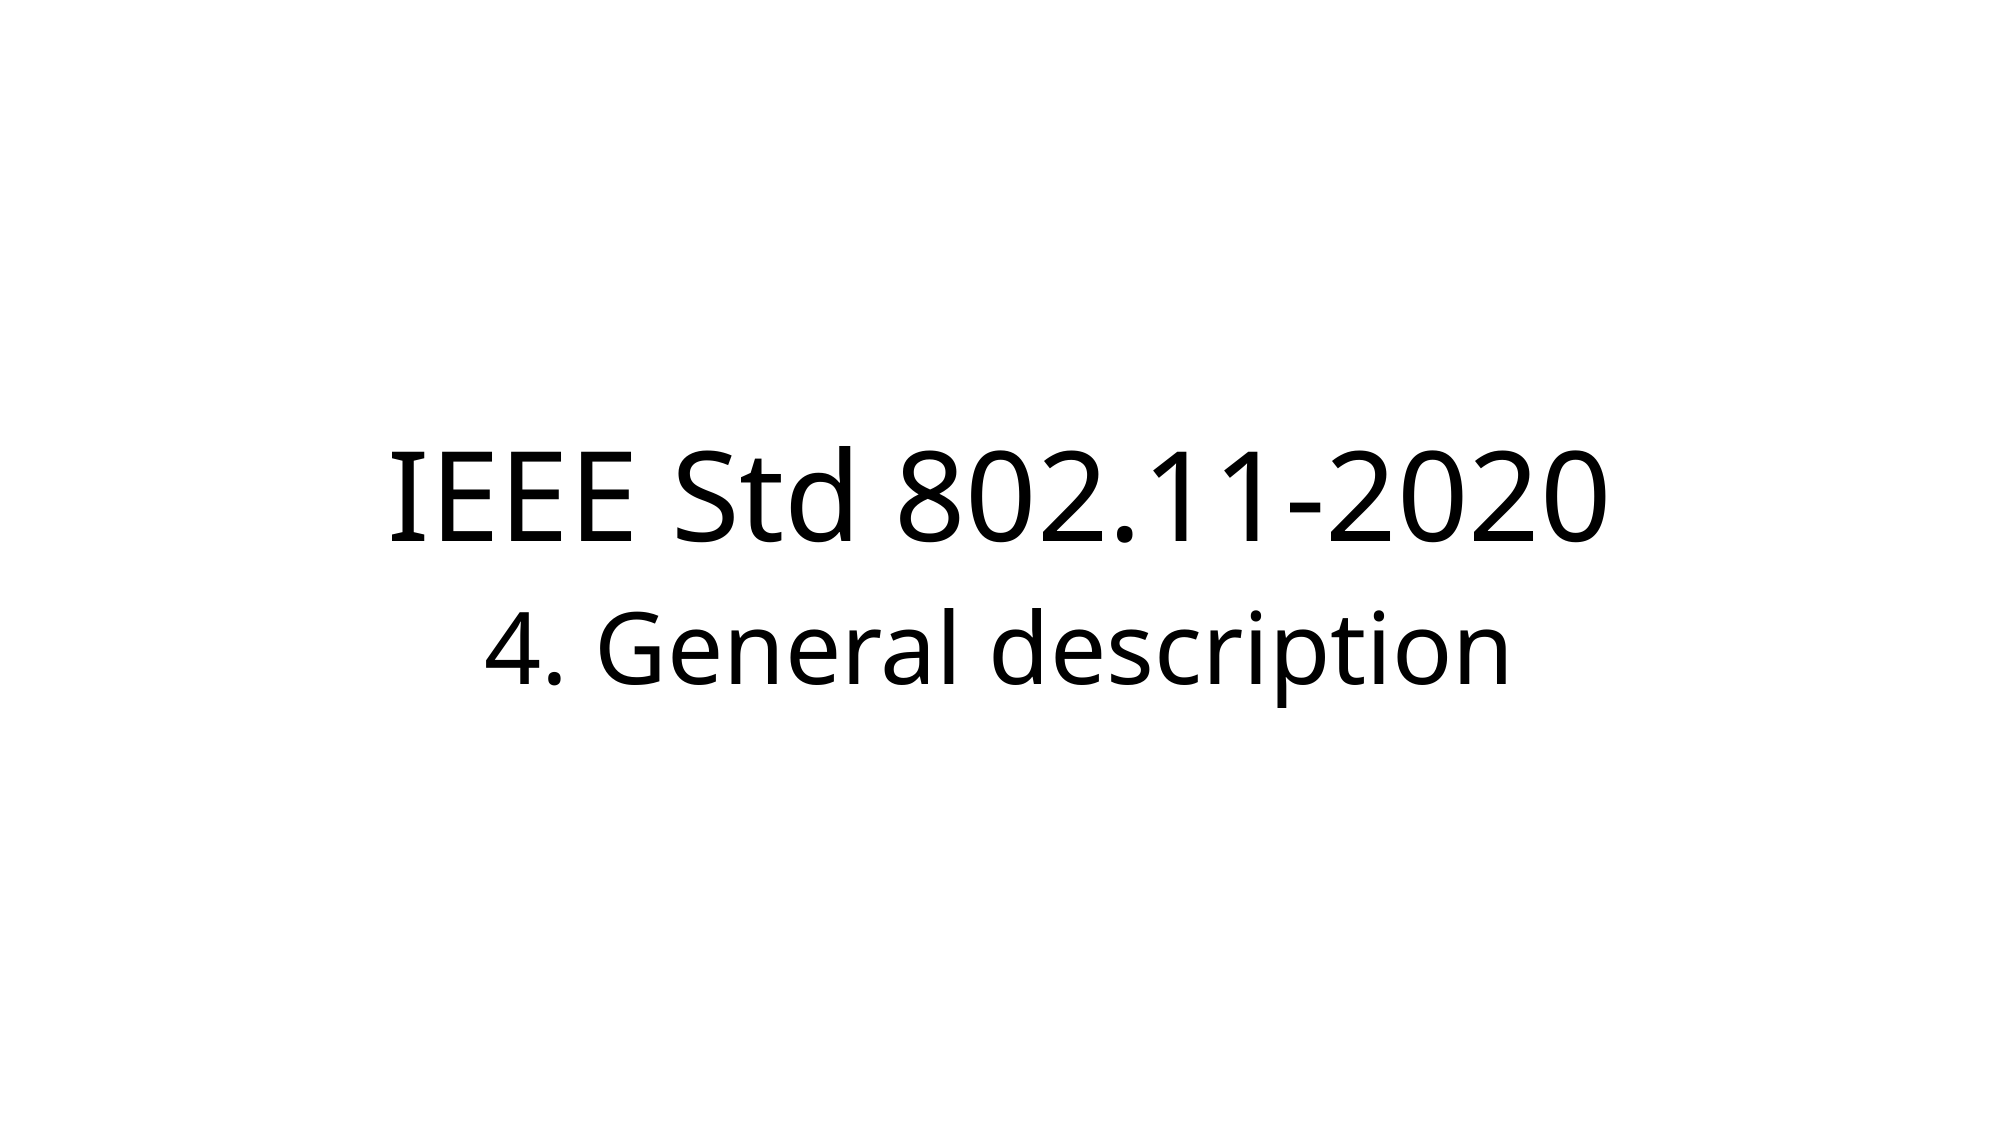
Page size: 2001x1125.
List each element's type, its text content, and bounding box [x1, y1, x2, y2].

title IEEE Std 802.11-2020 [249, 184, 1750, 576]
subtitle 4. General description [249, 590, 1750, 863]
